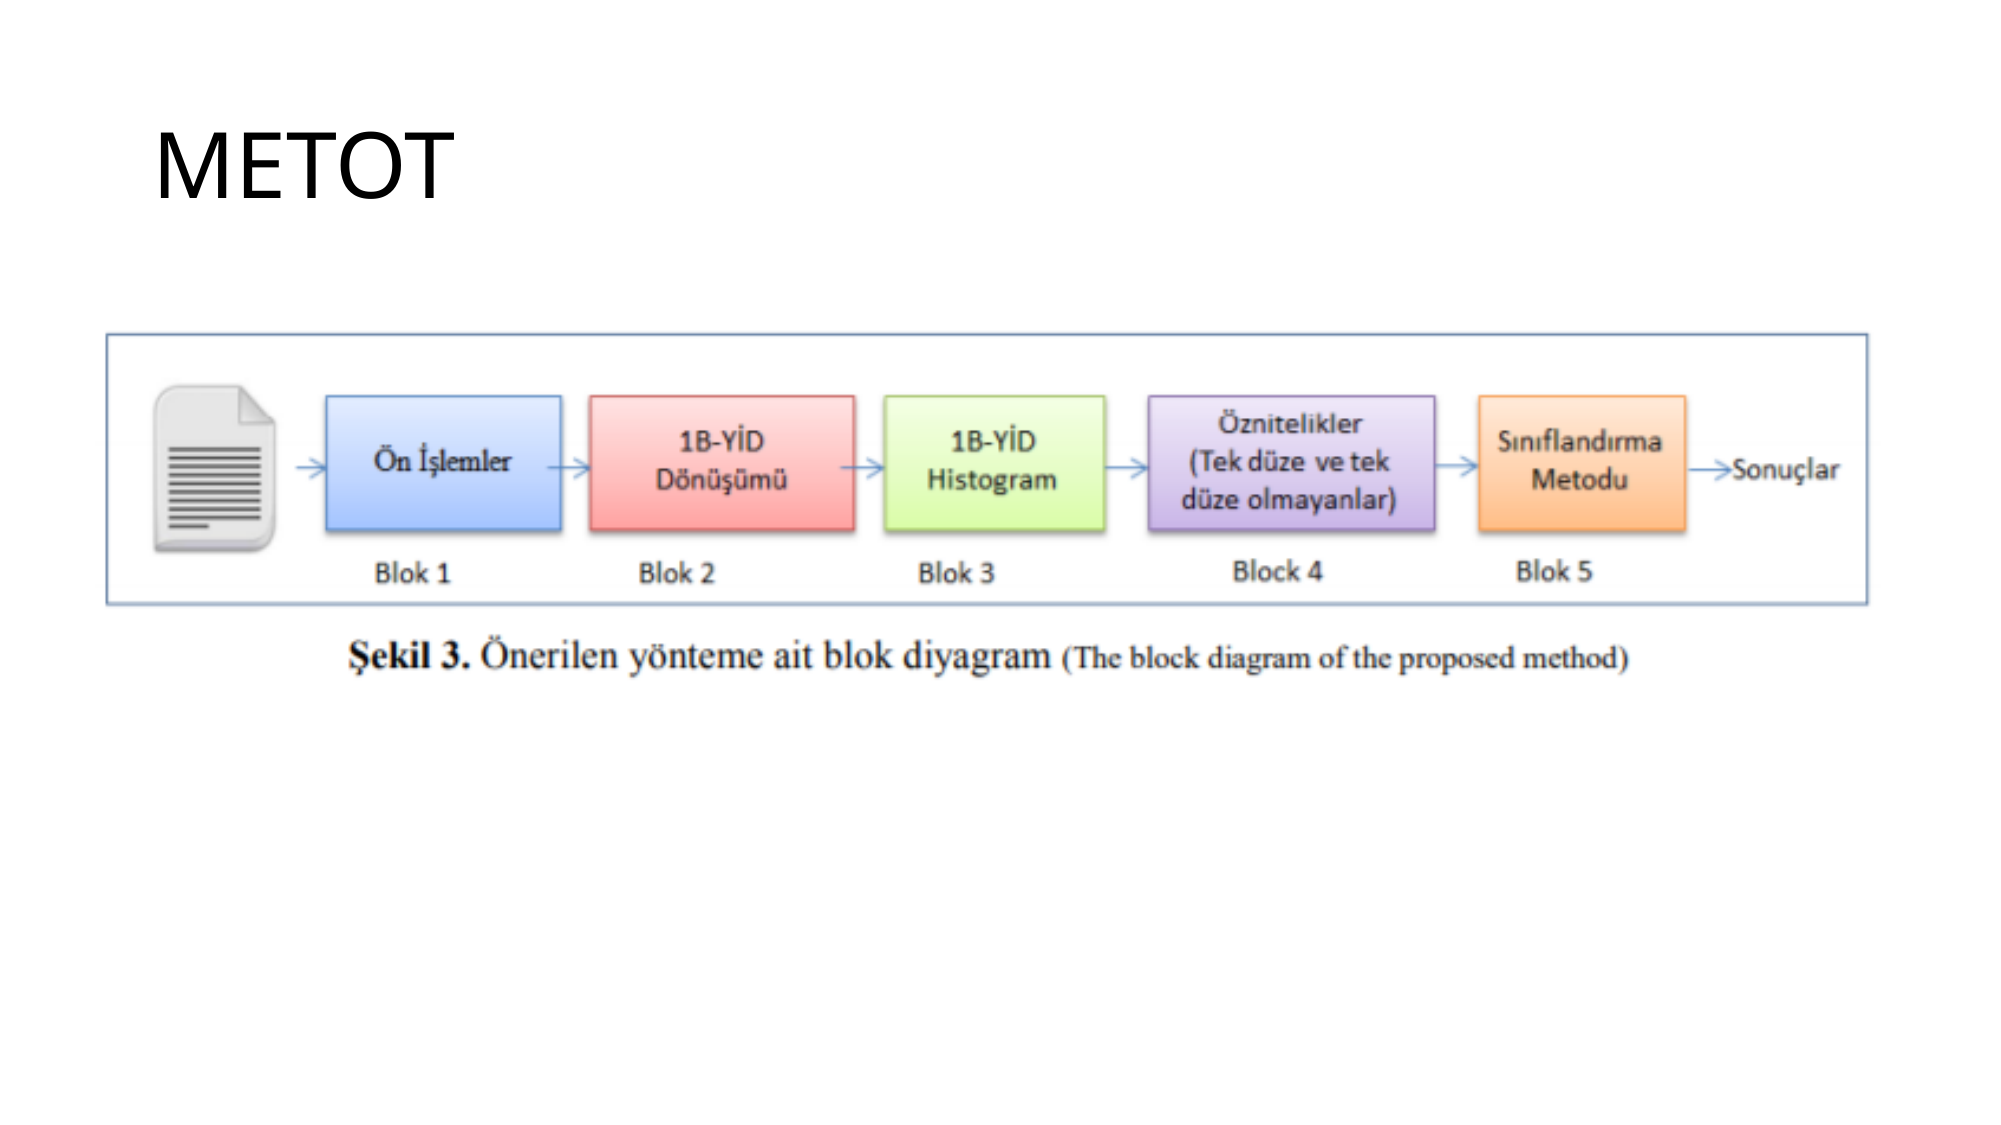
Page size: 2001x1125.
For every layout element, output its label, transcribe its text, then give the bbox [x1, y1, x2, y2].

title METOT [137, 59, 1863, 270]
picture [0, 270, 1943, 704]
